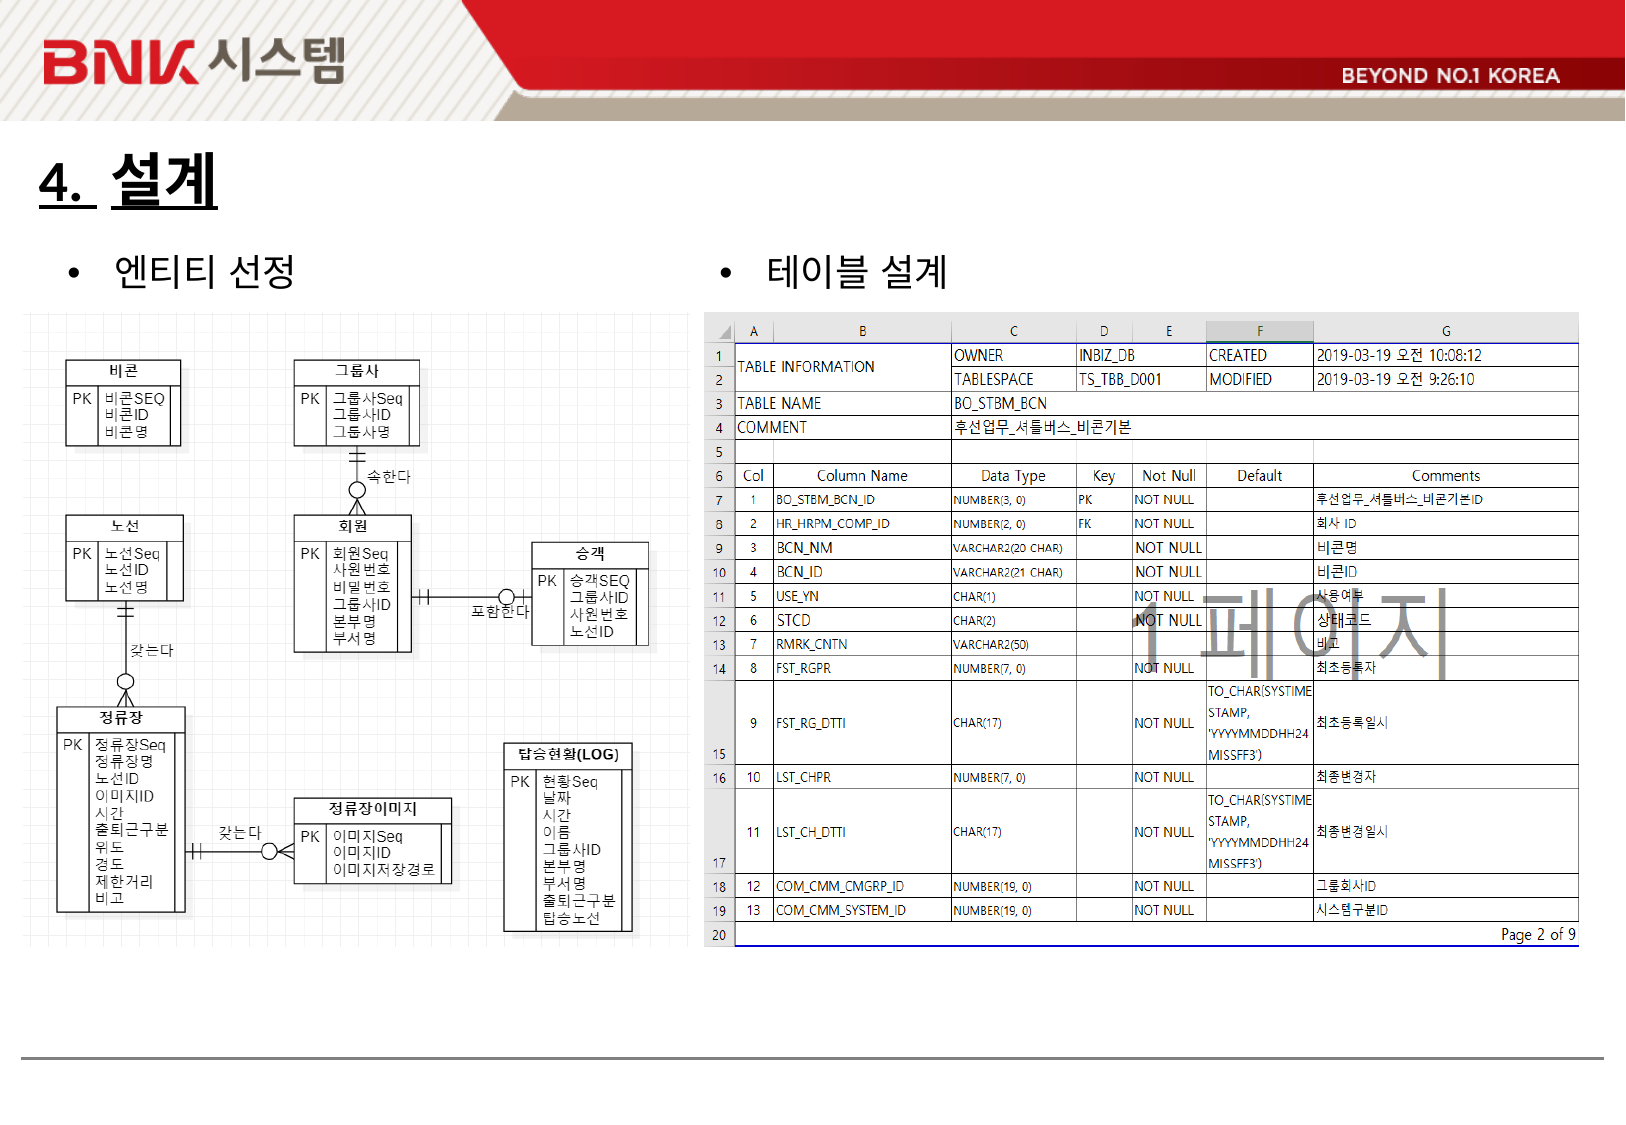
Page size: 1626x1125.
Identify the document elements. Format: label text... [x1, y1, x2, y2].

text_box 엔티티 선정 [52, 242, 382, 302]
text_box 테이블 설계 [704, 242, 1034, 302]
picture [23, 312, 690, 947]
picture [704, 312, 1579, 947]
text_box 4. 설계 [23, 135, 411, 221]
picture [0, 0, 1625, 121]
